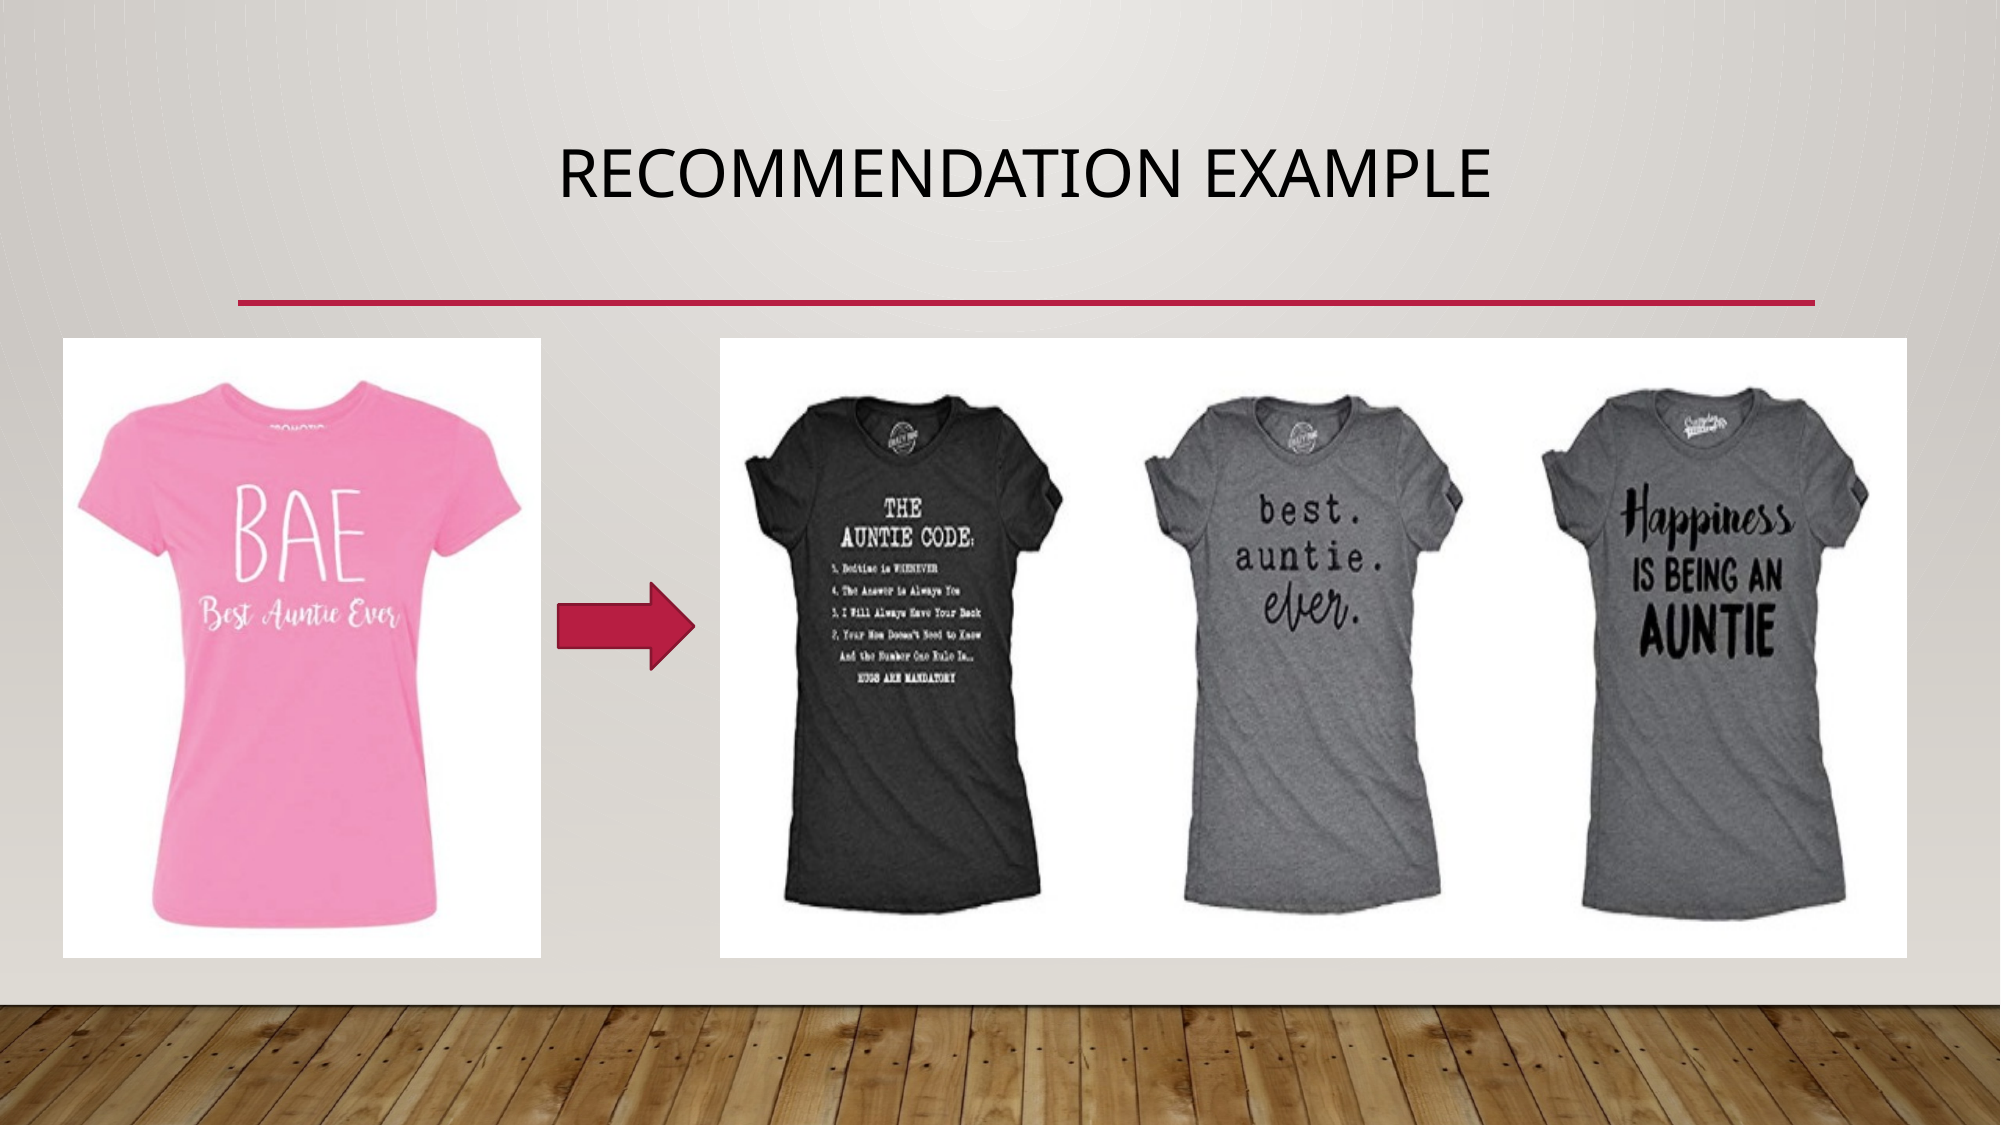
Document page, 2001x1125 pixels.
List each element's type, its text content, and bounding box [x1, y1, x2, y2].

picture [63, 338, 542, 958]
text_box [556, 581, 696, 671]
title Recommendation Example [238, 131, 1814, 305]
picture [0, 1005, 2000, 1125]
picture [720, 338, 1907, 958]
